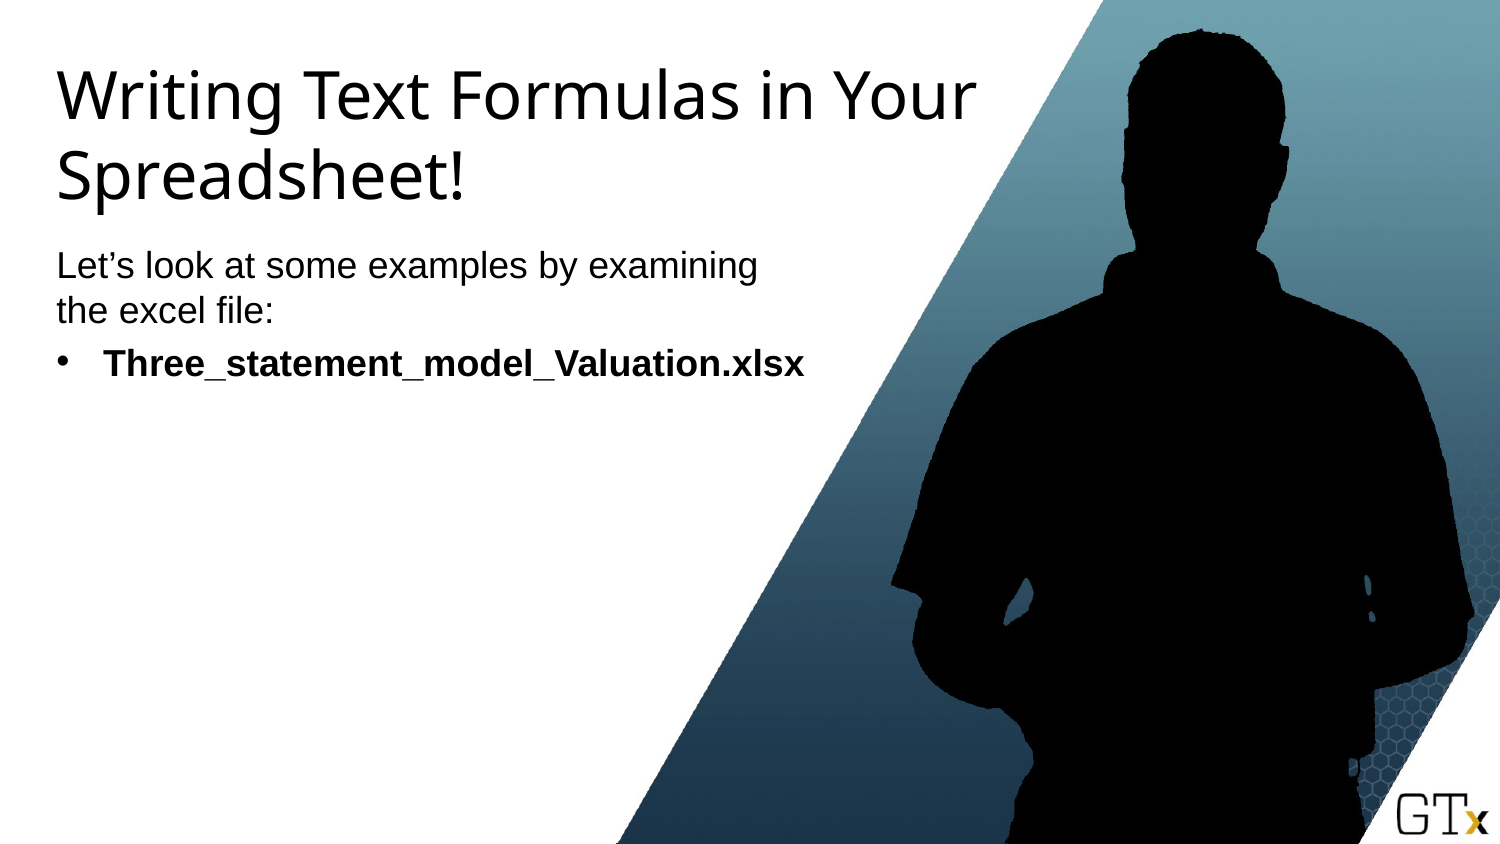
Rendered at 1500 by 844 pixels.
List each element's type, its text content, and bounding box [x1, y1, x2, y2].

title Writing Text Formulas in Your Spreadsheet! [41, 45, 1056, 234]
picture [0, 0, 1500, 844]
list Let’s look at some examples by examining the excel file: Three_statement_model_Valuation.xlsx [41, 234, 832, 818]
